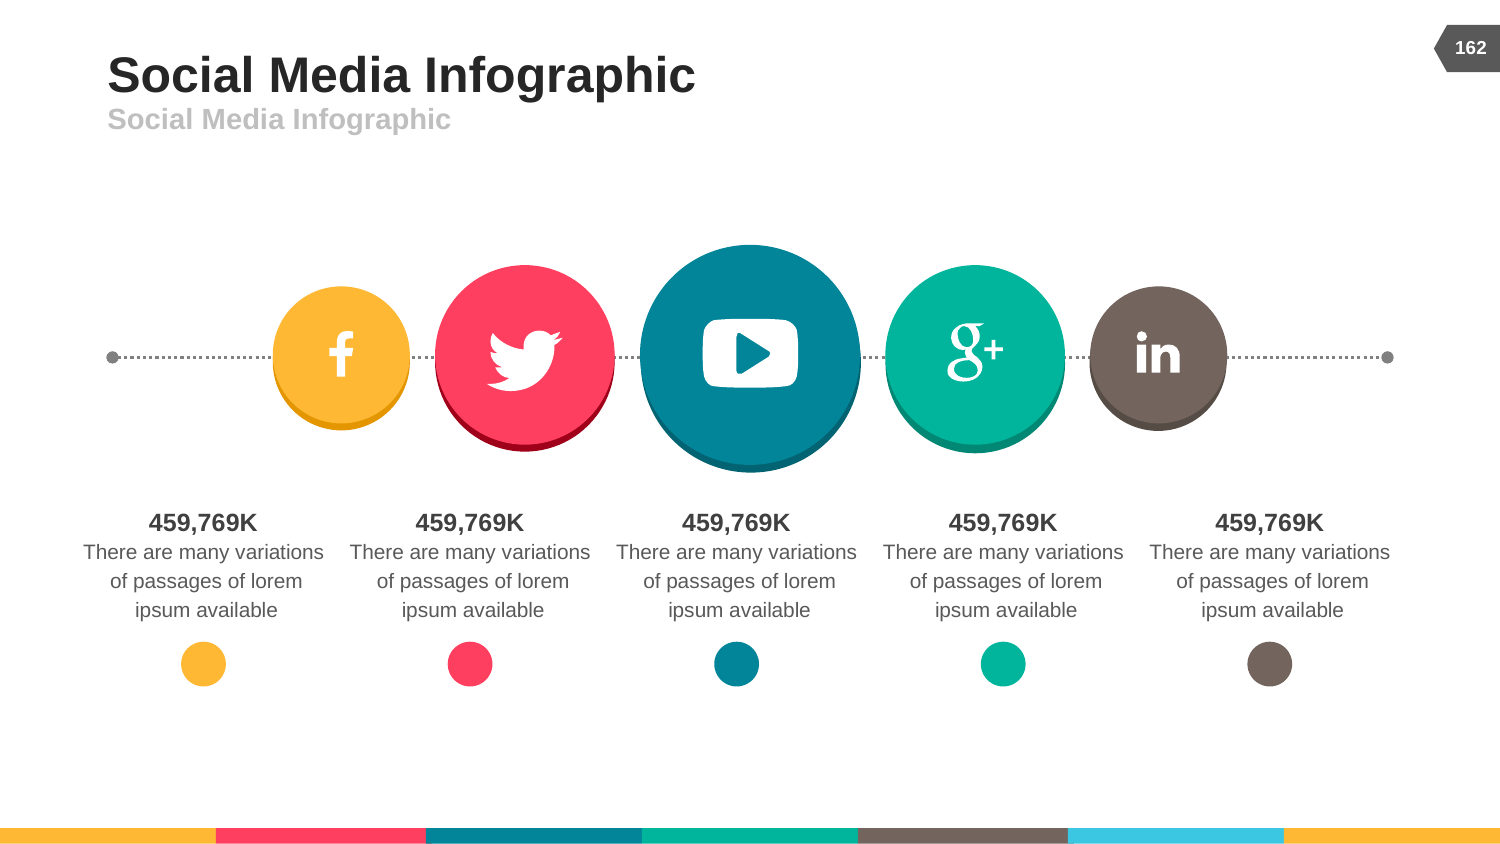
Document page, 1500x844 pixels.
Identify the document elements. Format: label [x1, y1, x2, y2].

text_box [978, 639, 1028, 689]
text_box [1148, 506, 1392, 624]
text_box [348, 506, 592, 624]
title [107, 43, 1033, 102]
text_box [1245, 639, 1295, 689]
text_box [615, 506, 859, 624]
text_box [985, 340, 1002, 359]
text_box [981, 264, 1066, 348]
text_box [885, 376, 965, 454]
text_box [112, 244, 885, 473]
text_box [179, 639, 228, 689]
text_box [986, 371, 1066, 454]
text_box [1066, 286, 1388, 432]
text_box [81, 506, 326, 624]
slide_number [1439, 24, 1500, 70]
text_box [881, 506, 1125, 624]
text_box [445, 639, 495, 689]
text_box [948, 324, 982, 381]
list [107, 101, 783, 135]
text_box [885, 264, 970, 342]
text_box [712, 639, 762, 689]
